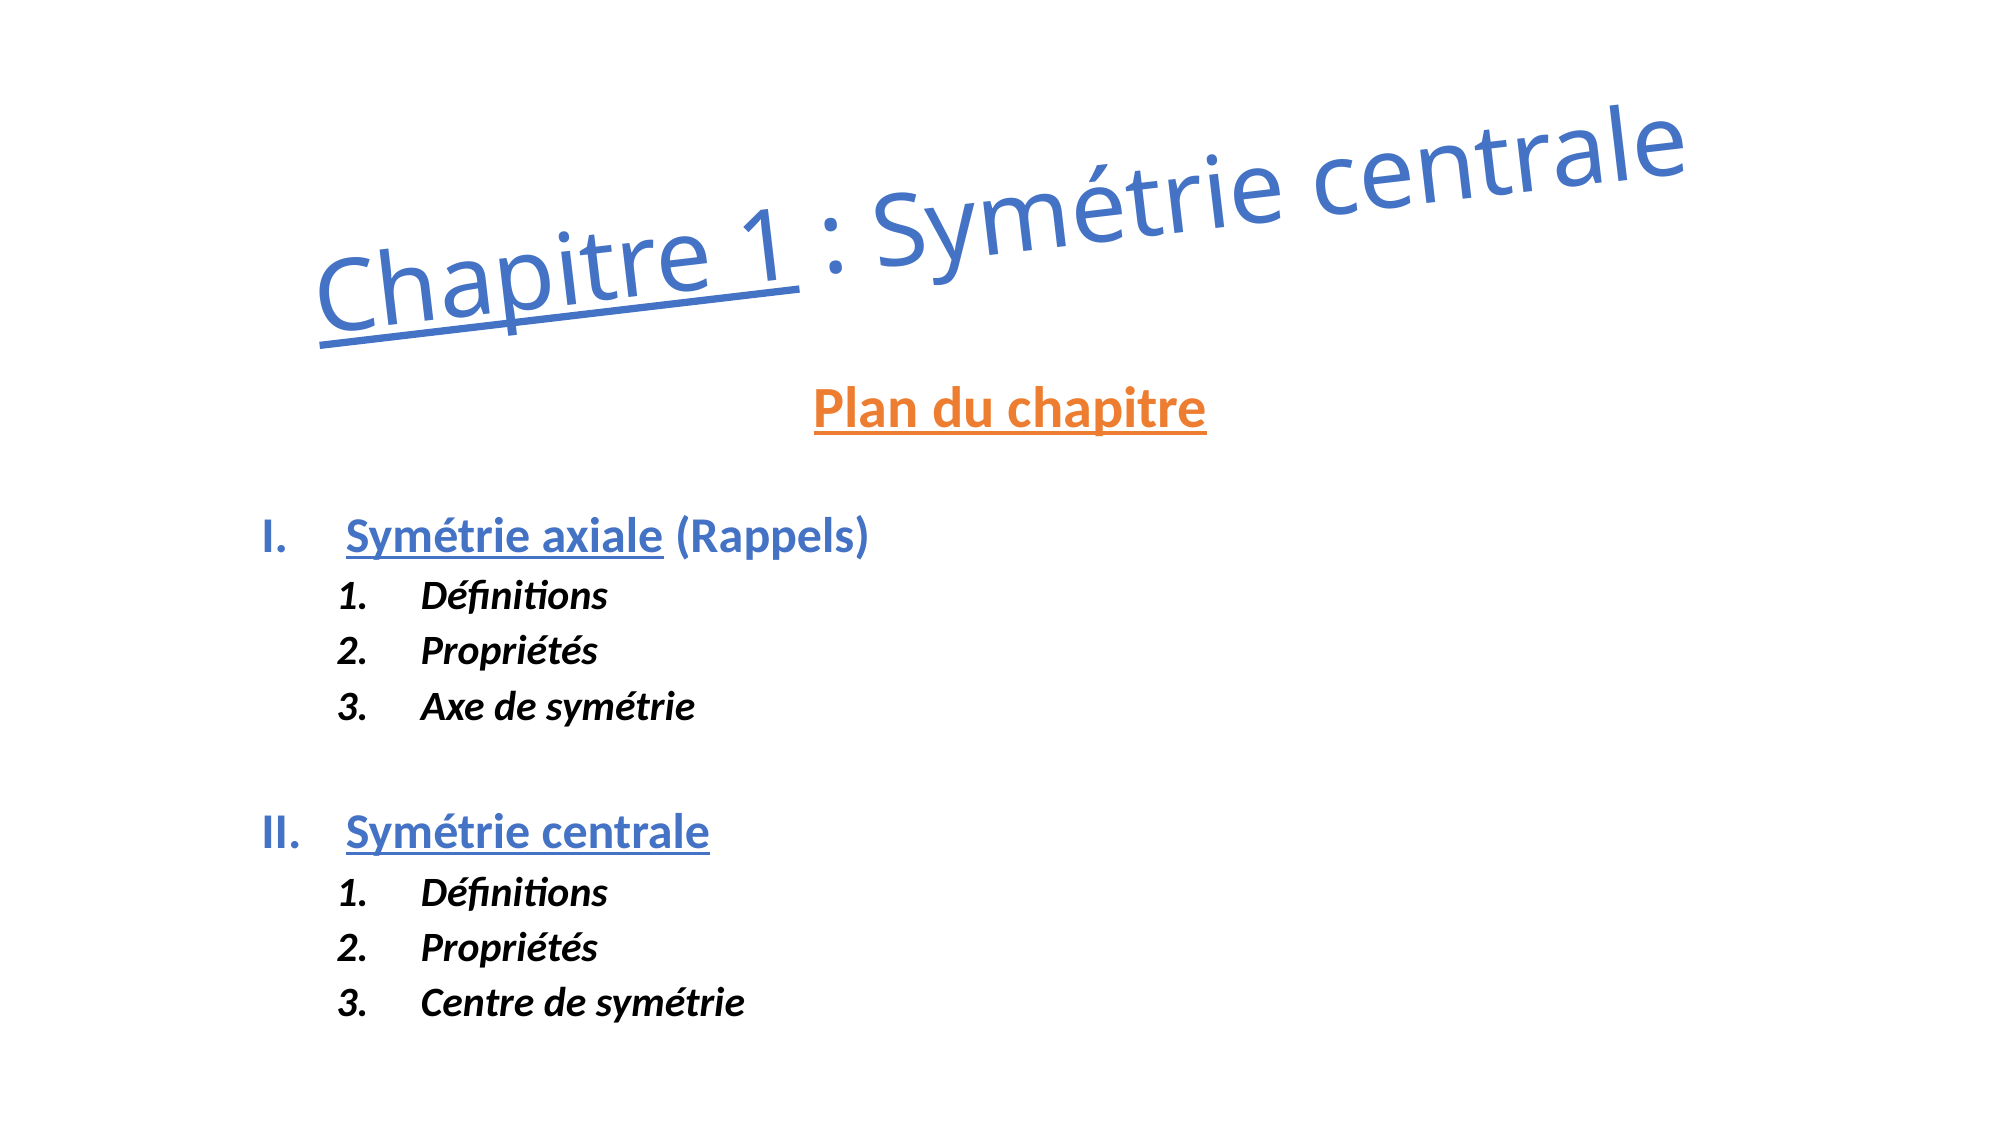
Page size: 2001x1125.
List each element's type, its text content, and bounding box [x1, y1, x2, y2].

subtitle Plan du chapitre Symétrie axiale (Rappels) Définitions Propriétés Axe de symétrie Symétrie centrale Définitions Propriétés Centre de symétrie [246, 369, 1775, 1073]
title Chapitre 1 : Symétrie centrale [246, 47, 1754, 369]
